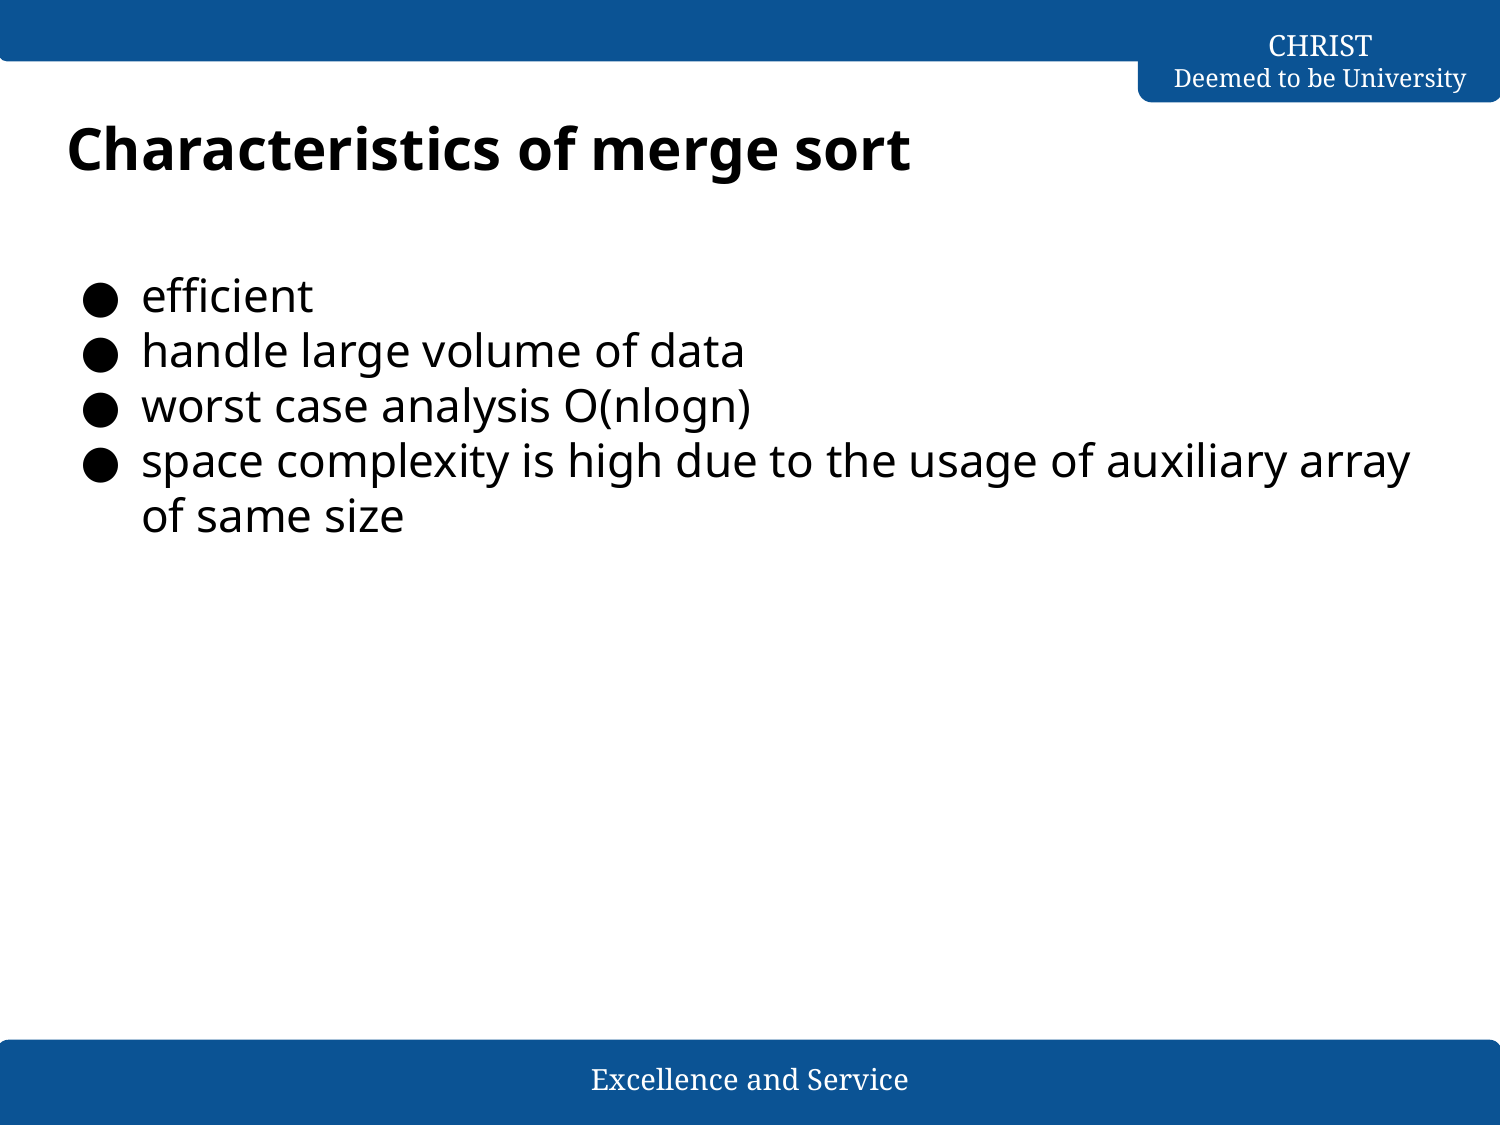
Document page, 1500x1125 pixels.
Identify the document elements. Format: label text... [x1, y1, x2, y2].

list efficient handle large volume of data worst case analysis O(nlogn) space complexity is high due to the usage of auxiliary array of same size [51, 252, 1449, 1000]
title Characteristics of merge sort [51, 97, 1449, 223]
